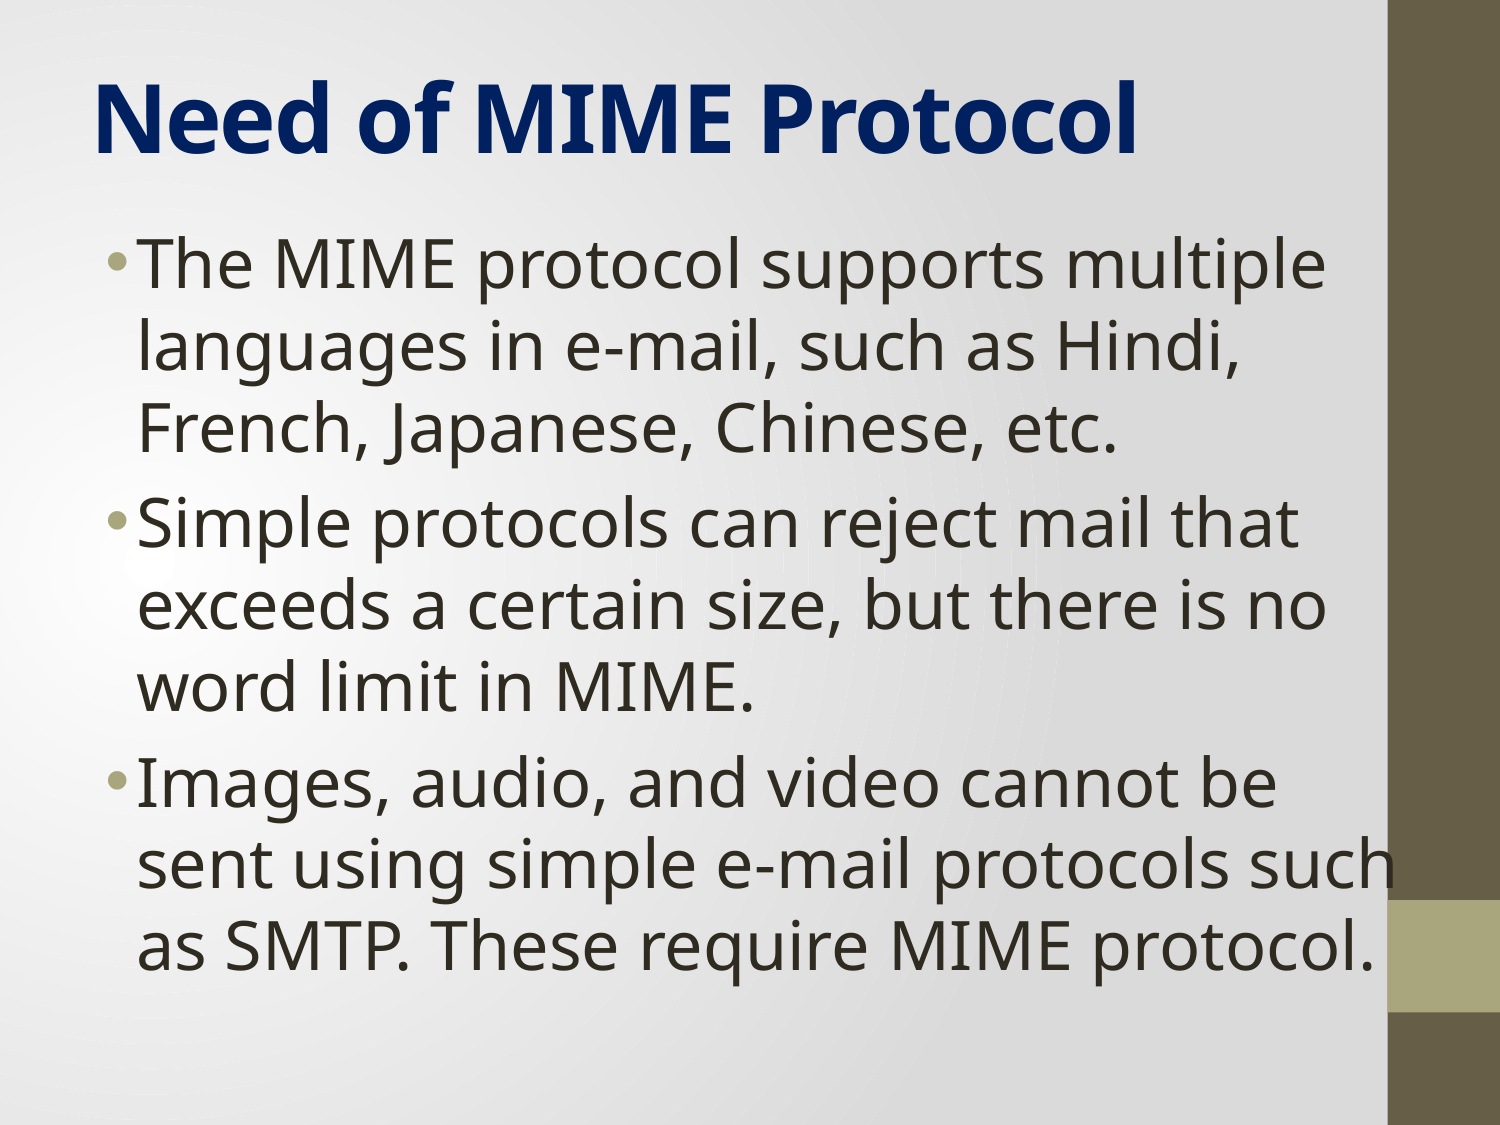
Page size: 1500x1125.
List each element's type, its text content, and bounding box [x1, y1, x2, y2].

title Need of MIME Protocol [75, 45, 1425, 212]
list The MIME protocol supports multiple languages in e-mail, such as Hindi, French, Japanese, Chinese, etc. Simple protocols can reject mail that exceeds a certain size, but there is no word limit in MIME. Images, audio, and video cannot be sent using simple e-mail protocols such as SMTP. These require MIME protocol. [75, 212, 1425, 1005]
